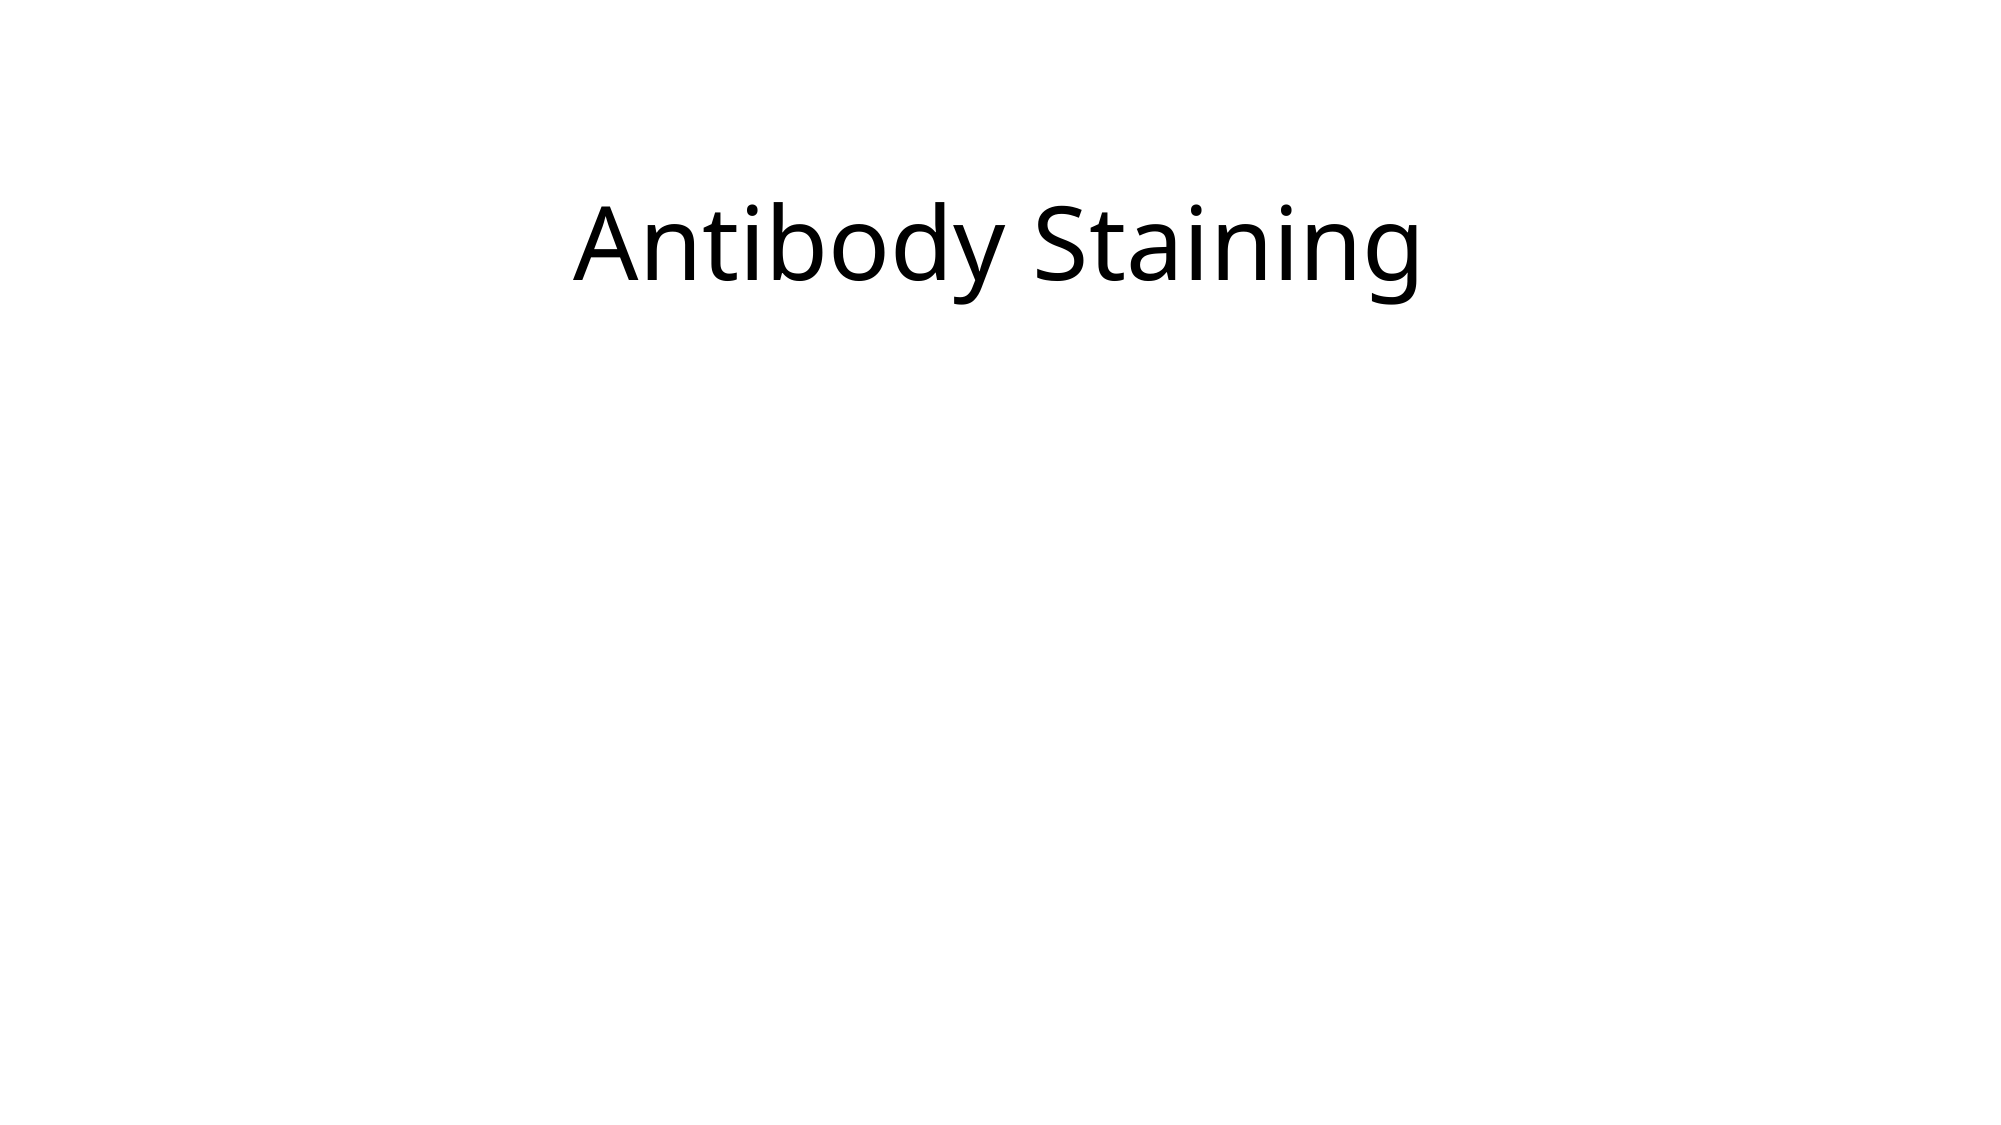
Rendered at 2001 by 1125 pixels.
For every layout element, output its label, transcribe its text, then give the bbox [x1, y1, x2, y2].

title Antibody Staining [249, 184, 1750, 310]
